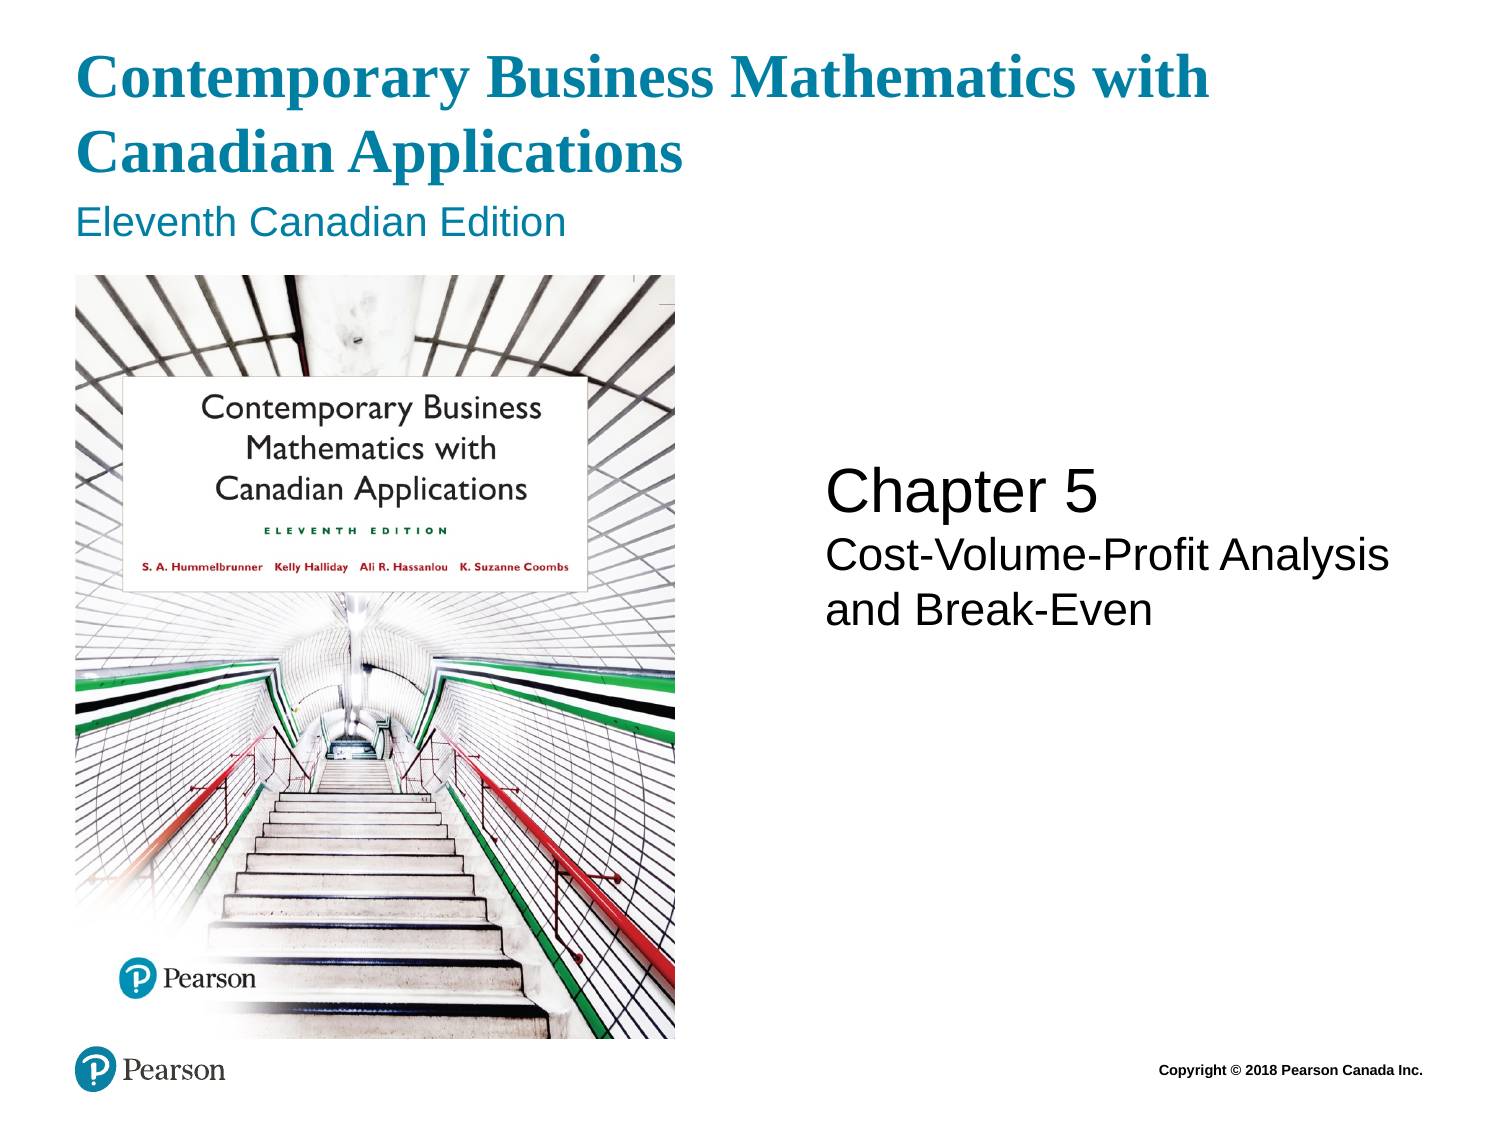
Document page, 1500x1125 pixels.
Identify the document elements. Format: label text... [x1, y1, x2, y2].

title Contemporary Business Mathematics with Canadian Applications [75, 35, 1425, 188]
list Chapter 5 [825, 262, 1425, 525]
list Cost-Volume-Profit Analysis and Break-Even [825, 525, 1425, 1005]
list Eleventh Canadian Edition [75, 194, 1425, 274]
list Copyright © 2018 Pearson Canada Inc. [823, 1053, 1424, 1087]
picture [74, 275, 676, 1039]
